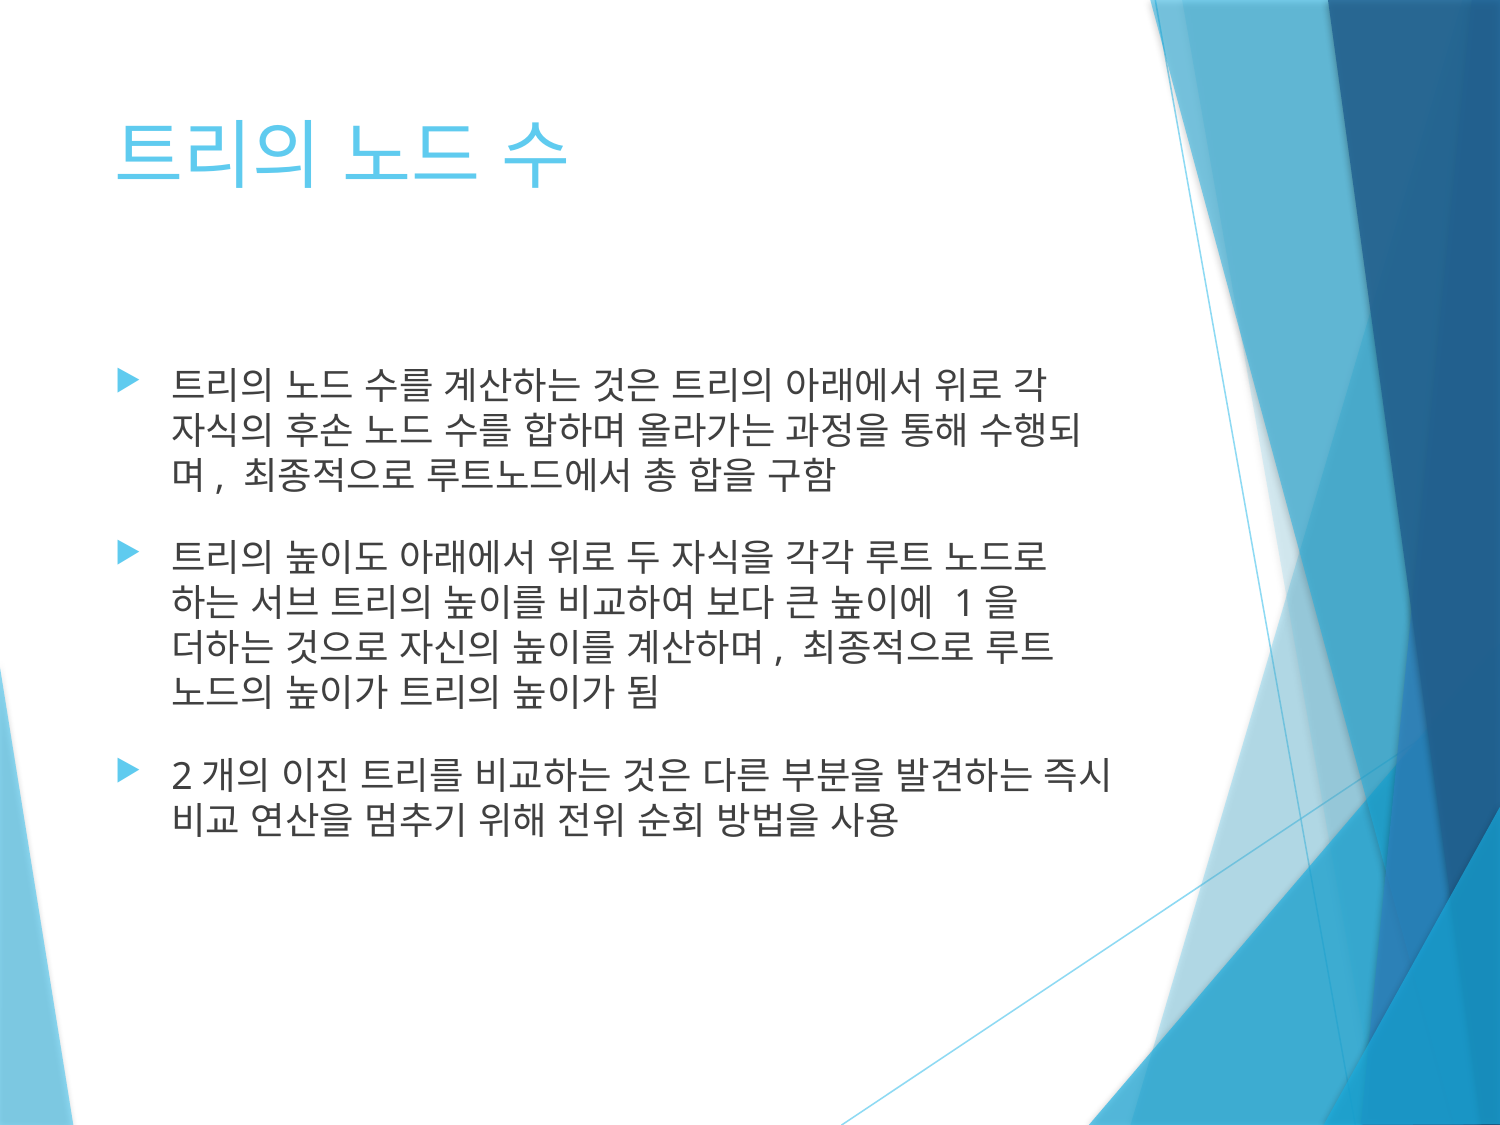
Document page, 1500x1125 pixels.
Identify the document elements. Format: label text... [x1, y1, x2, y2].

list 트리의 노드 수를 계산하는 것은 트리의 아래에서 위로 각 자식의 후손 노드 수를 합하며 올라가는 과정을 통해 수행되며, 최종적으로 루트노드에서 총 합을 구함 트리의 높이도 아래에서 위로 두 자식을 각각 루트 노드로 하는 서브 트리의 높이를 비교하여 보다 큰 높이에 1을 더하는 것으로 자신의 높이를 계산하며, 최종적으로 루트 노드의 높이가 트리의 높이가 됨 2개의 이진 트리를 비교하는 것은 다른 부분을 발견하는 즉시 비교 연산을 멈추기 위해 전위 순회 방법을 사용 [99, 354, 1142, 992]
title 트리의 노드 수 [99, 99, 1142, 317]
